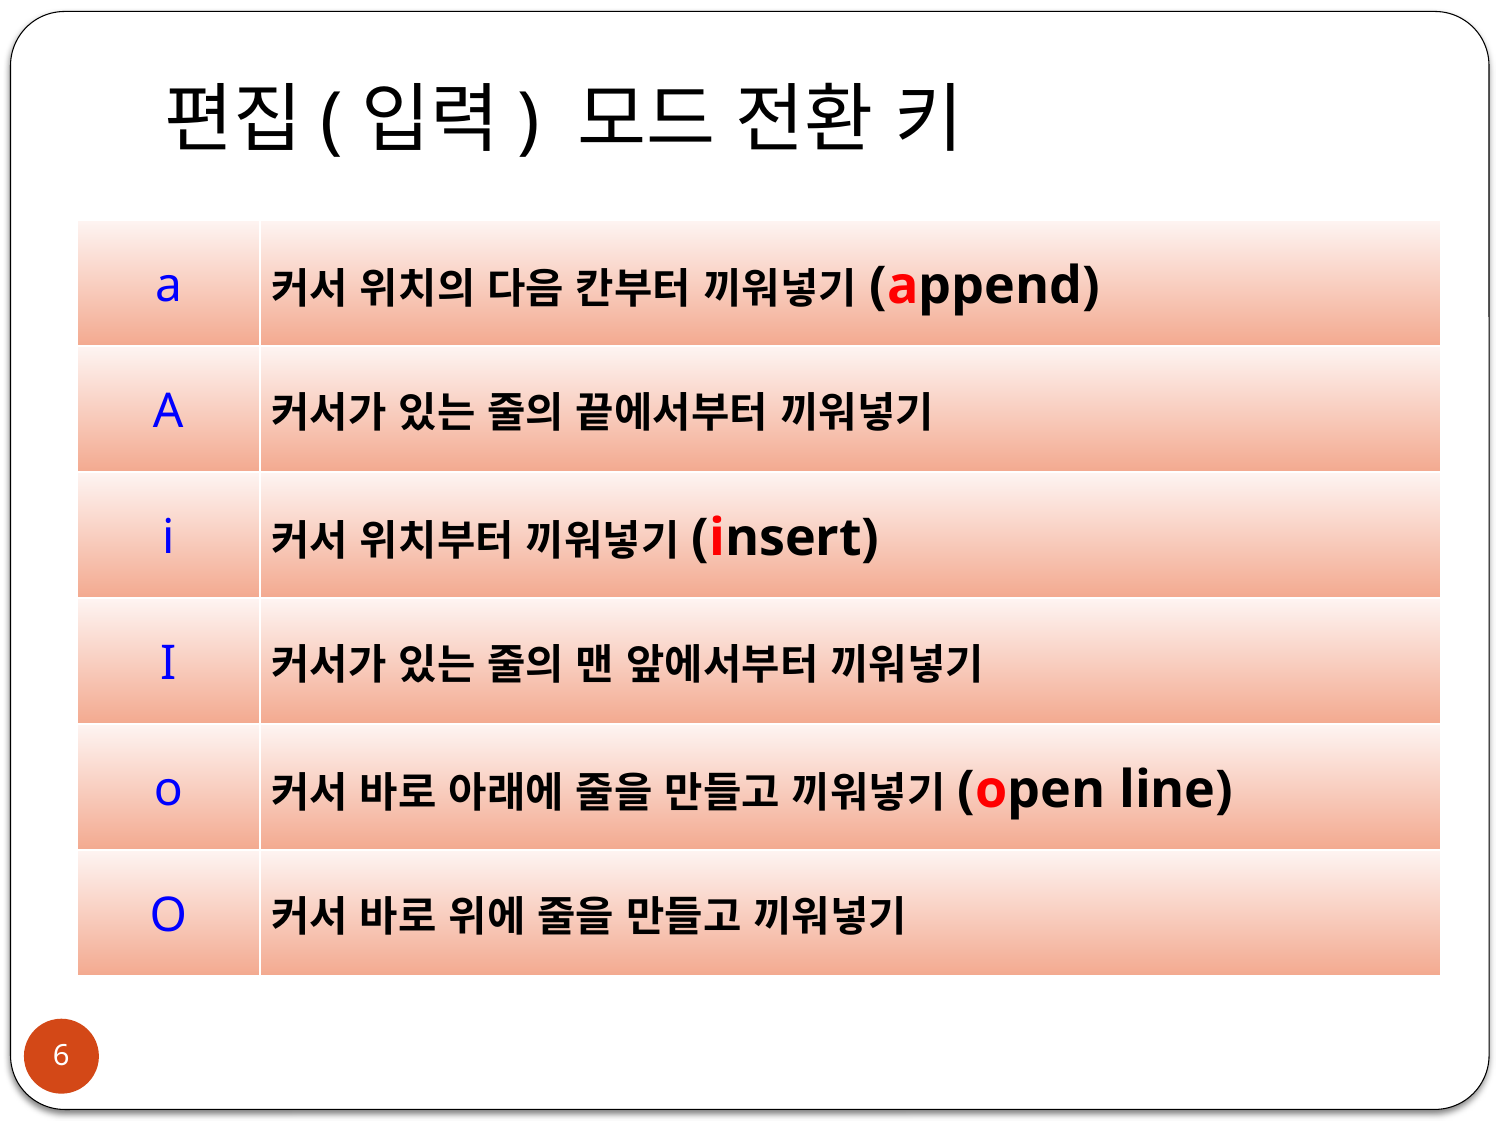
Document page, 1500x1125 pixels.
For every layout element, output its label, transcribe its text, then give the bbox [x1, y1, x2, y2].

table_cell 커서 위치부터 끼워넣기(insert) [261, 473, 1440, 597]
title 편집(입력) 모드 전환 키 [150, 45, 1425, 176]
table_cell O [78, 851, 259, 975]
table_cell 커서가 있는 줄의 맨 앞에서부터 끼워넣기 [261, 599, 1440, 723]
table_cell A [78, 347, 259, 471]
table_header 커서 위치의 다음 칸부터 끼워넣기(append) [261, 221, 1440, 345]
table_cell 커서 바로 위에 줄을 만들고 끼워넣기 [261, 851, 1440, 975]
table_cell 커서가 있는 줄의 끝에서부터 끼워넣기 [261, 347, 1440, 471]
slide_number 6 [23, 1018, 99, 1094]
table_cell i [78, 473, 259, 597]
table_cell 커서 바로 아래에 줄을 만들고 끼워넣기(open line) [261, 725, 1440, 849]
table_header a [78, 221, 259, 345]
table_cell I [78, 599, 259, 723]
table_cell o [78, 725, 259, 849]
